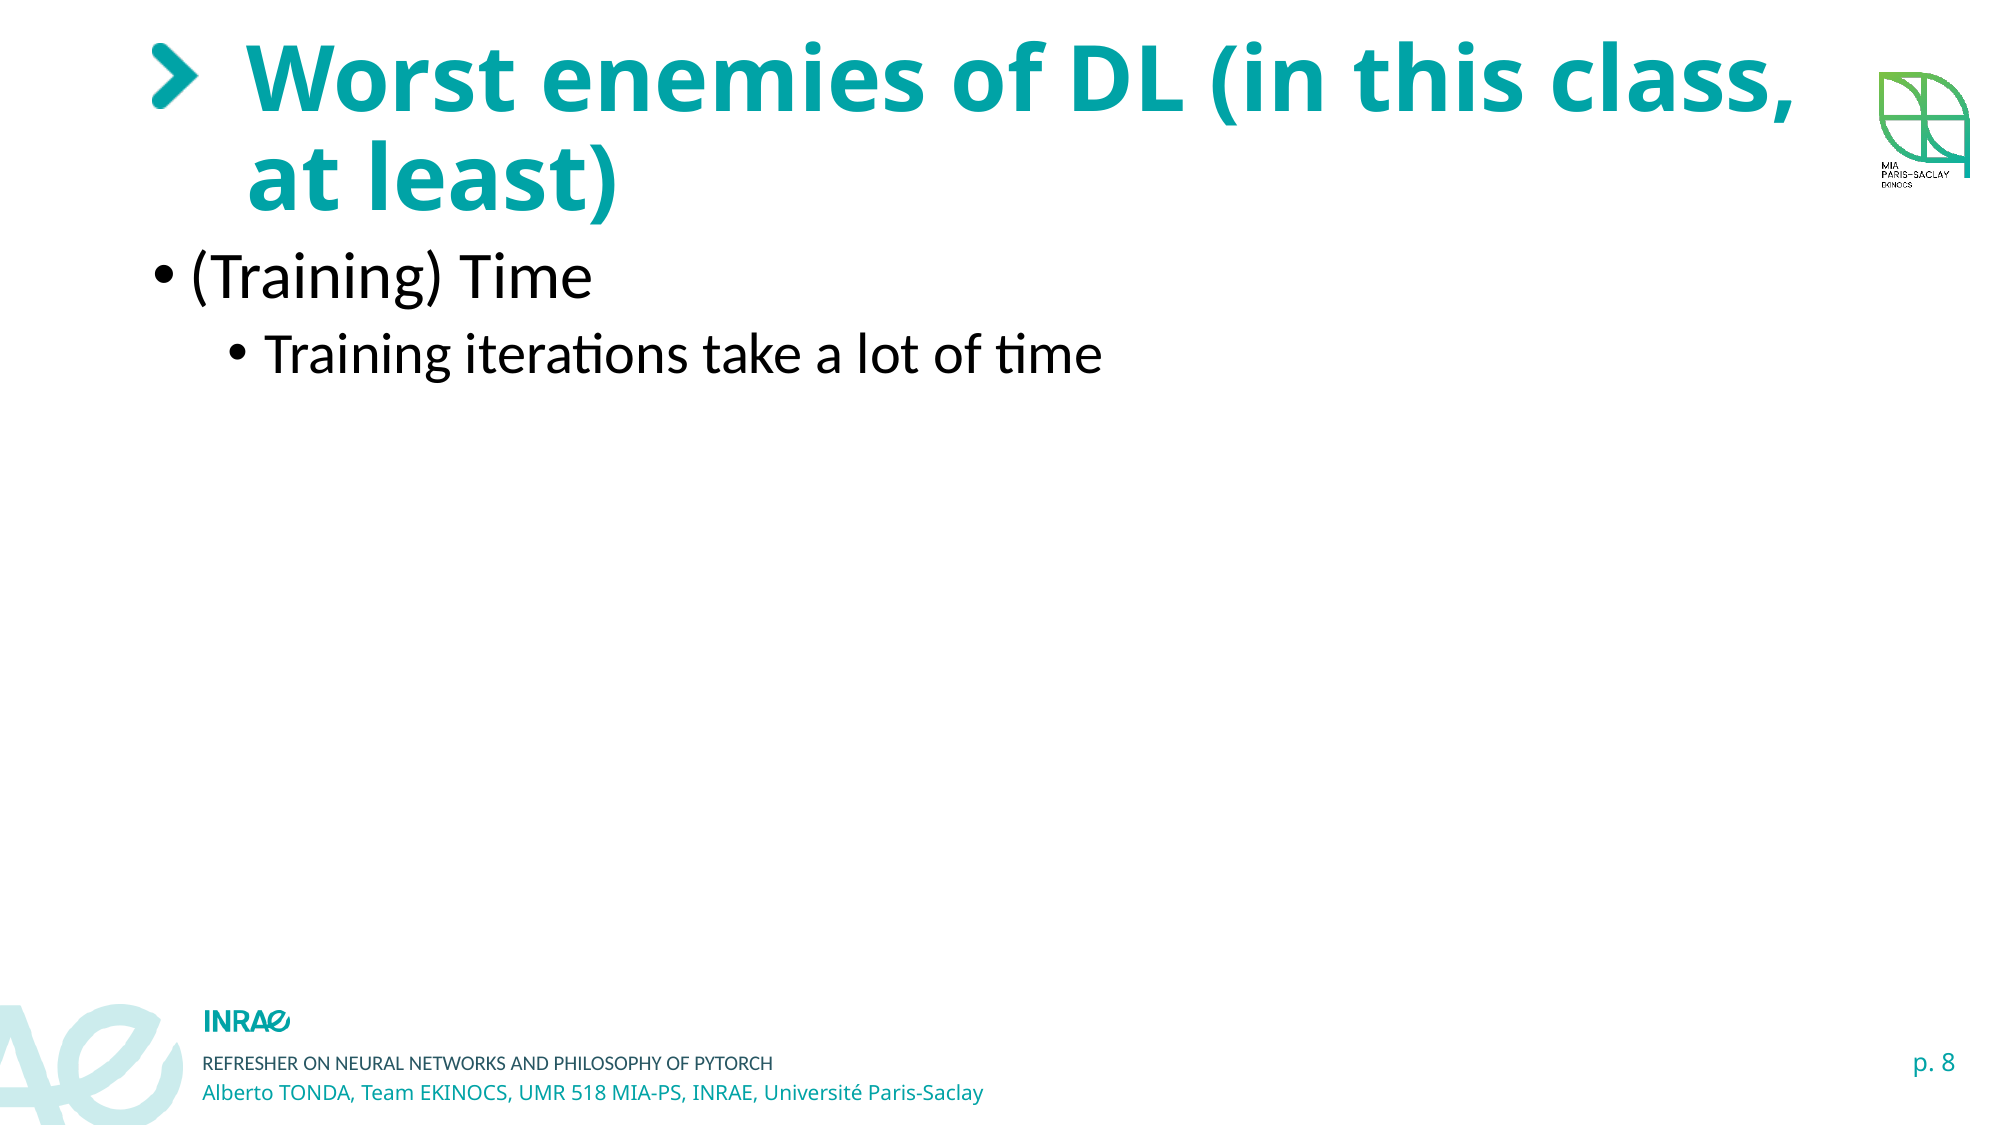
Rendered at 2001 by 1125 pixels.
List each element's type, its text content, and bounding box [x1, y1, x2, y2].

title Worst enemies of DL (in this class, at least) [137, 59, 1863, 203]
picture [1862, 54, 1986, 205]
picture [152, 43, 200, 109]
list (Training) Time Training iterations take a lot of time [137, 233, 1863, 1001]
picture [0, 996, 329, 1125]
